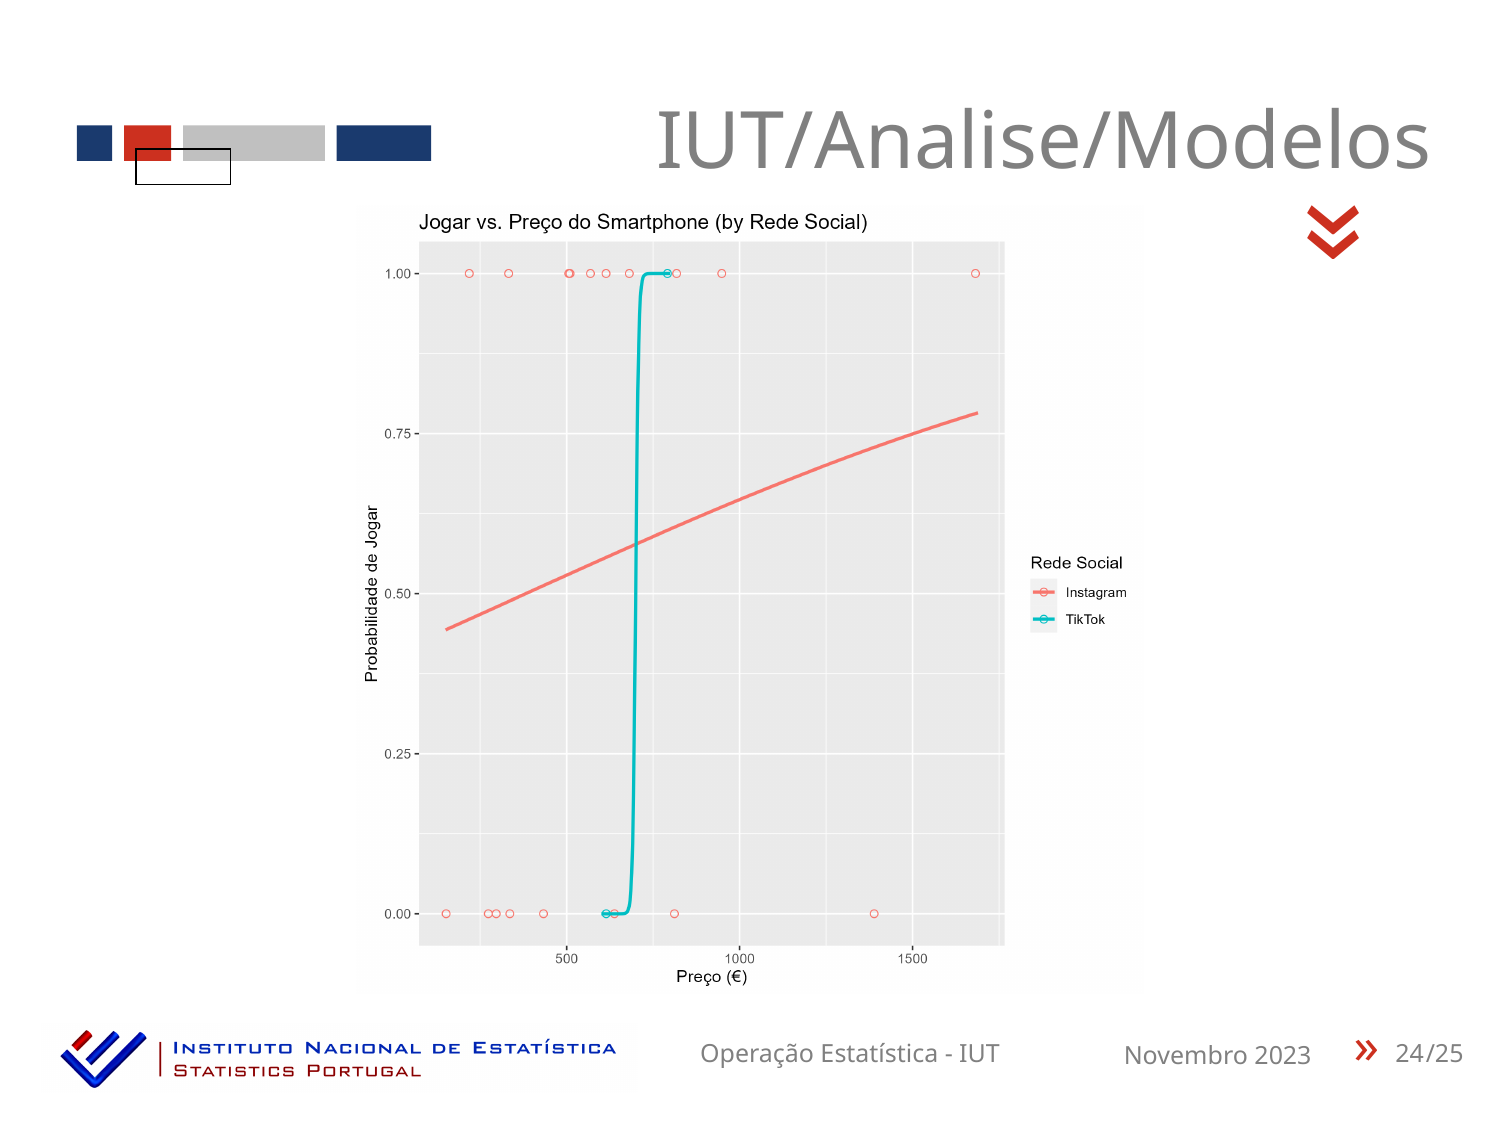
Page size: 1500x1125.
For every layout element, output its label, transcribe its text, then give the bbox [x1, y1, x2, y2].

picture [356, 205, 1144, 994]
picture [41, 1023, 638, 1093]
text_box 24 [1380, 1029, 1447, 1075]
text_box « [1234, 207, 1400, 280]
text_box IUT/Analise/Modelos [454, 66, 1447, 207]
